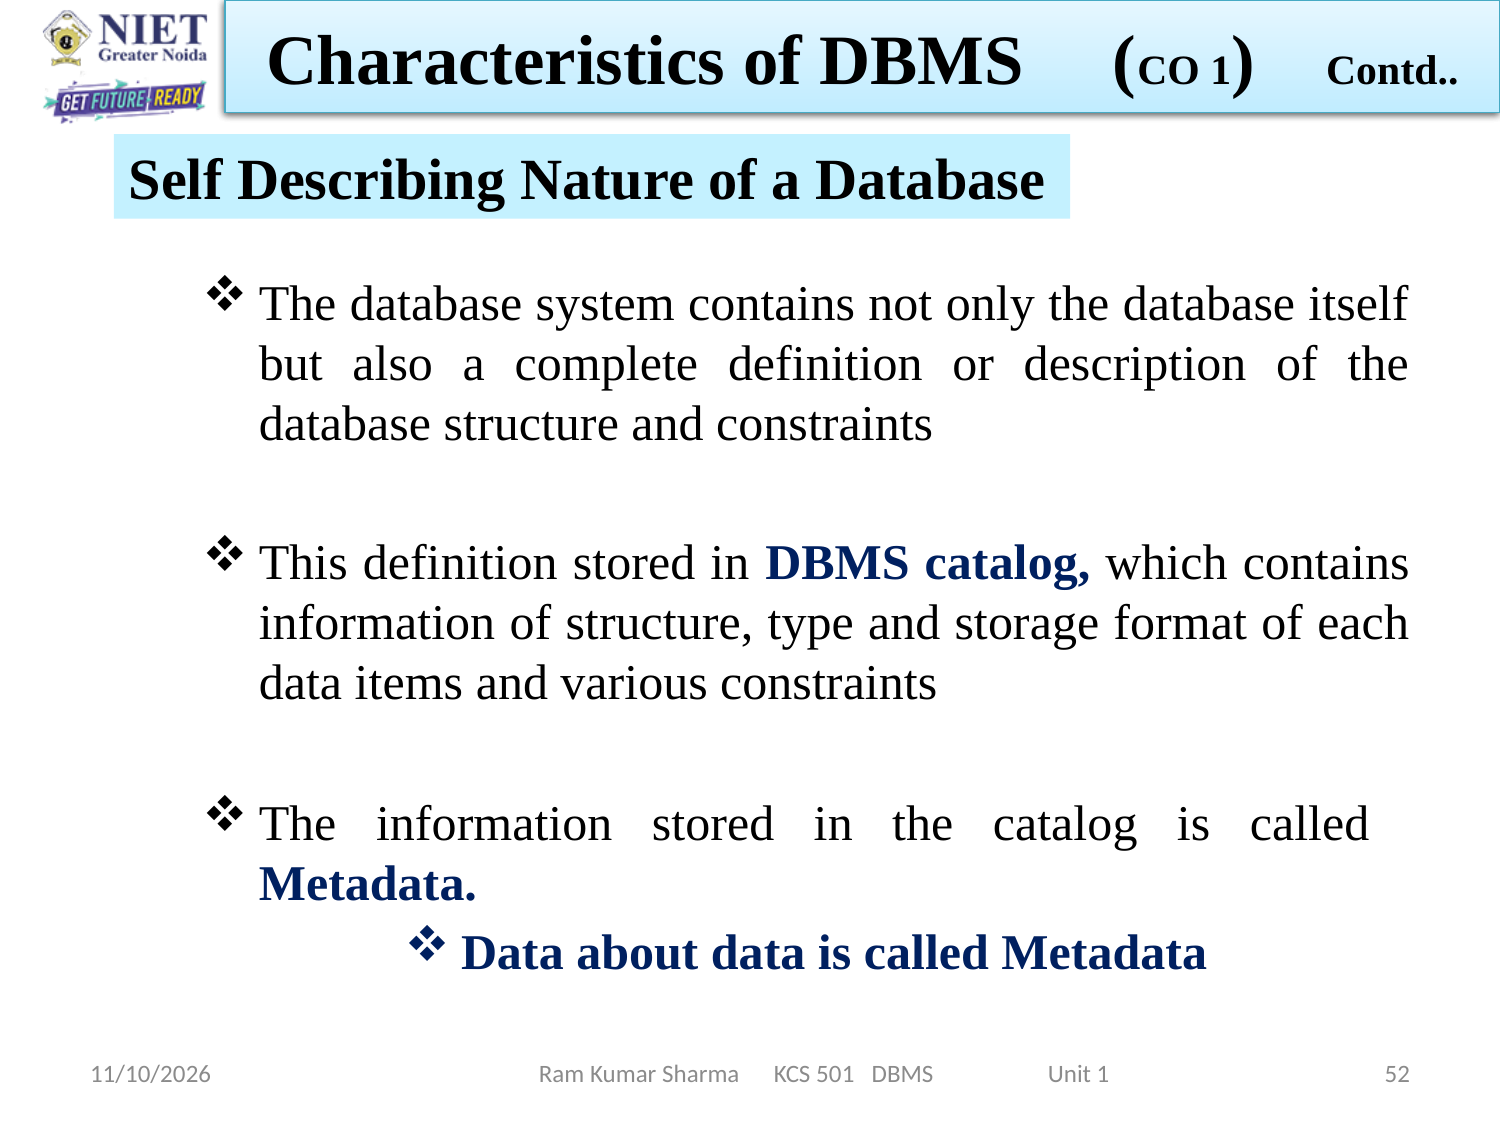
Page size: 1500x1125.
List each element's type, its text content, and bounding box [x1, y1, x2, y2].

picture [5, 0, 244, 134]
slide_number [75, 1042, 412, 1103]
text_box Self Describing Nature of a Database [113, 134, 1071, 219]
list The database system contains not only the database itself but also a complete definition or description of the database structure and constraints This definition stored in DBMS catalog, which contains information of structure, type and storage format of each data items and various constraints The information stored in the catalog is called Metadata. Data about data is called Metadata [187, 262, 1425, 1005]
slide_number 52 [1074, 1042, 1425, 1103]
text_box Characteristics of DBMS (CO 1) Contd.. [224, 0, 1500, 113]
footer Ram Kumar Sharma KCS 501 DBMS Unit 1 [412, 1042, 1074, 1103]
